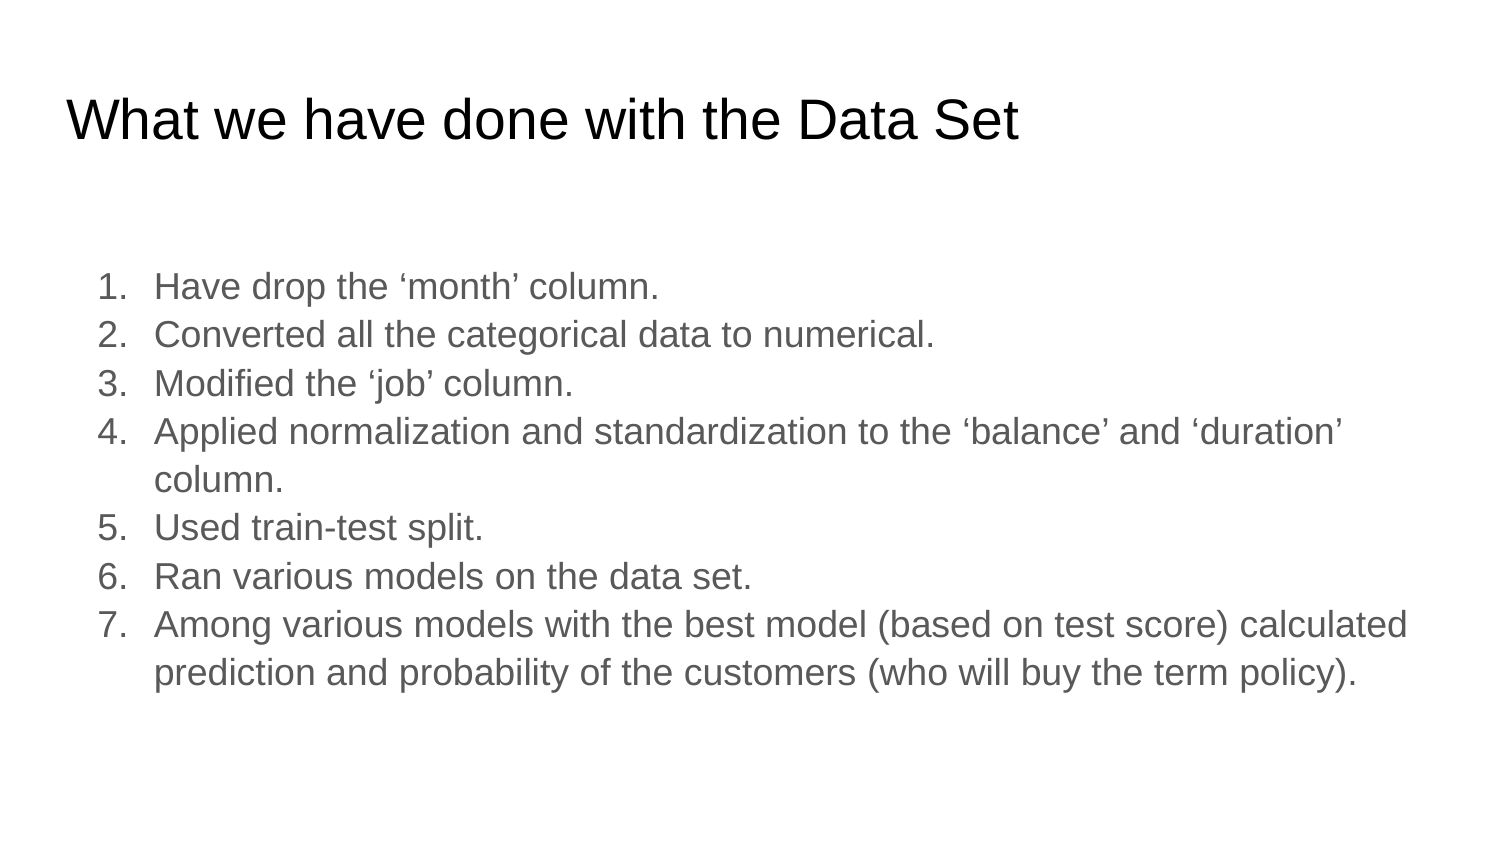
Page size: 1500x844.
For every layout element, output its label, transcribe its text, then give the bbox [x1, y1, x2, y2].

list Have drop the ‘month’ column. Converted all the categorical data to numerical. Modified the ‘job’ column. Applied normalization and standardization to the ‘balance’ and ‘duration’ column. Used train-test split. Ran various models on the data set. Among various models with the best model (based on test score) calculated prediction and probability of the customers (who will buy the term policy). [63, 244, 1437, 827]
title What we have done with the Data Set [51, 72, 1449, 167]
